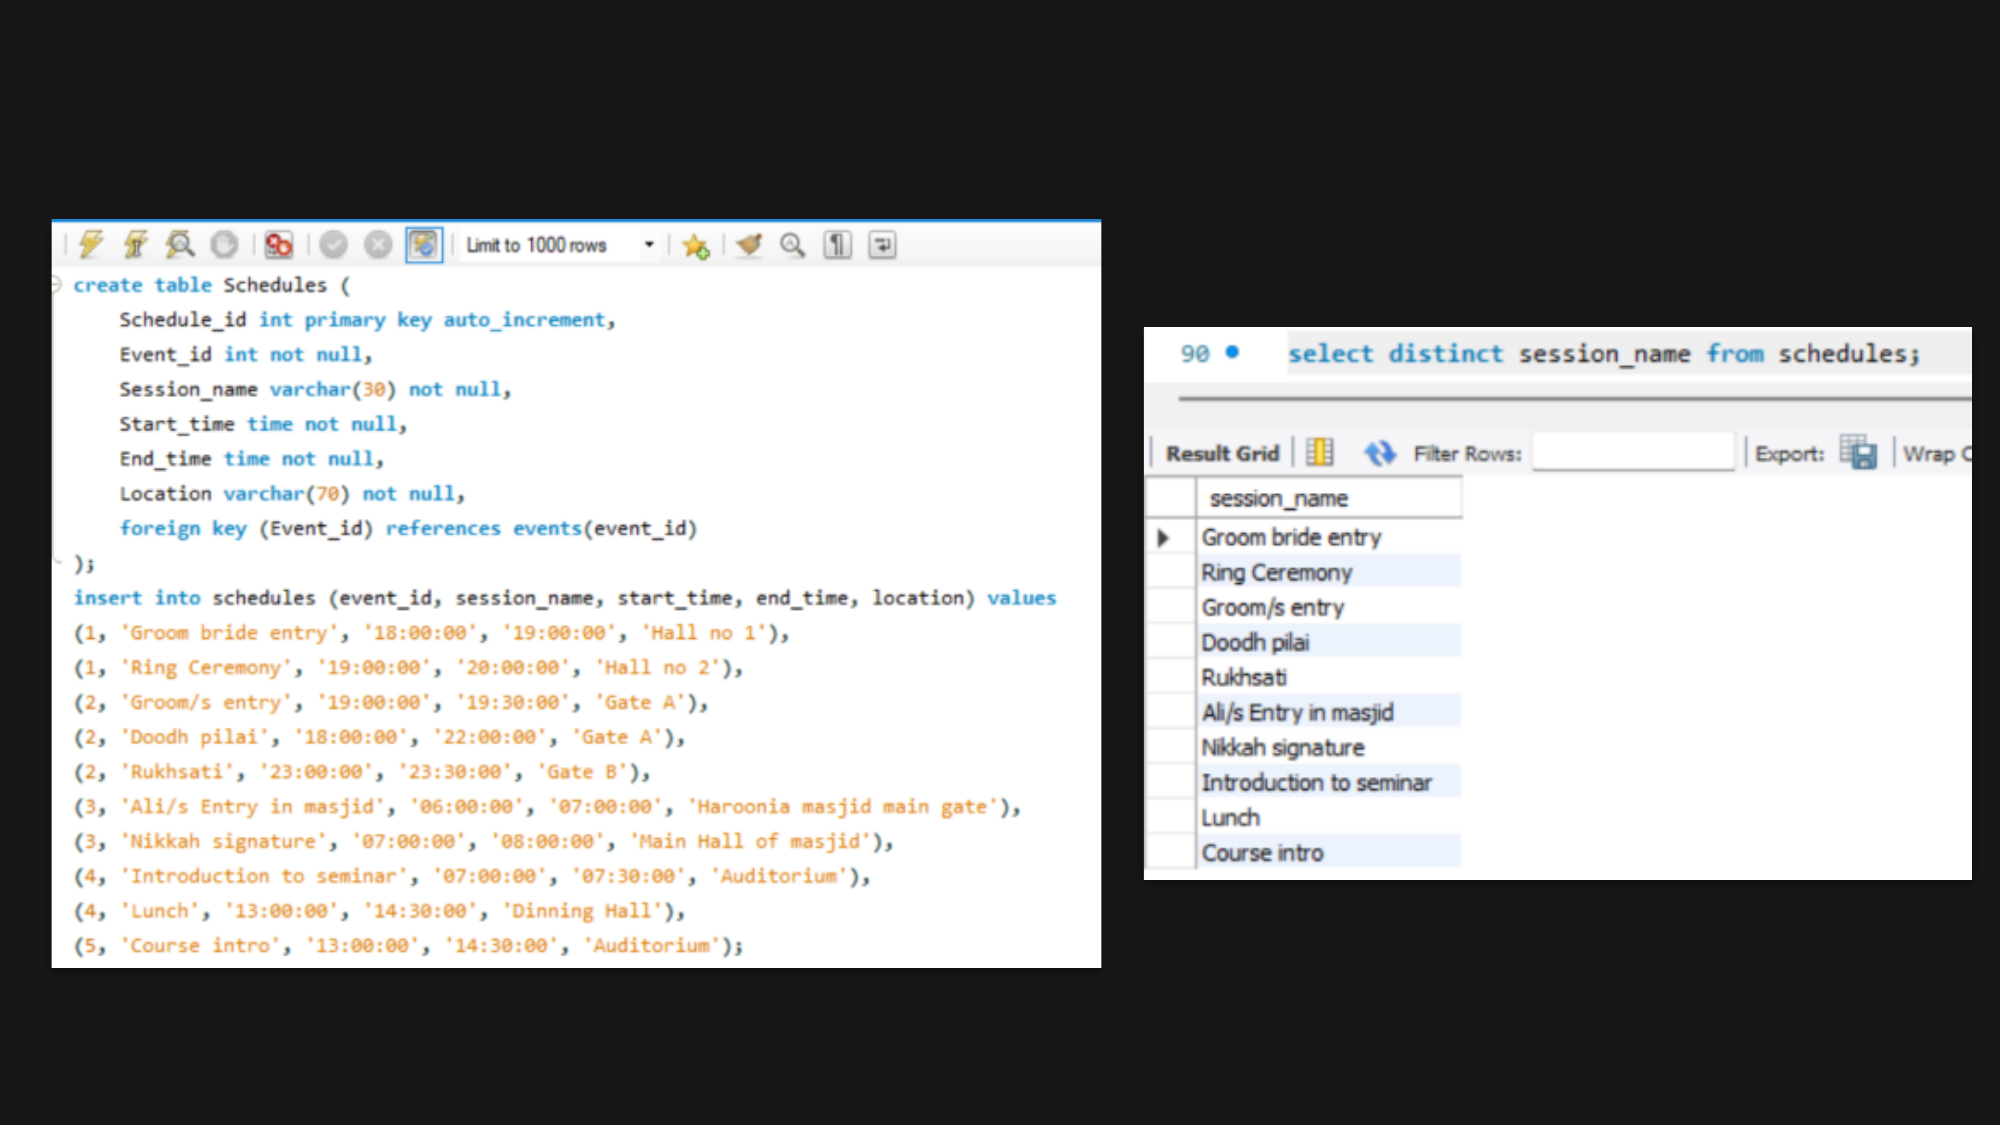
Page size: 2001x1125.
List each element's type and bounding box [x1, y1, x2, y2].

picture [1143, 327, 1972, 880]
picture [51, 219, 1102, 968]
